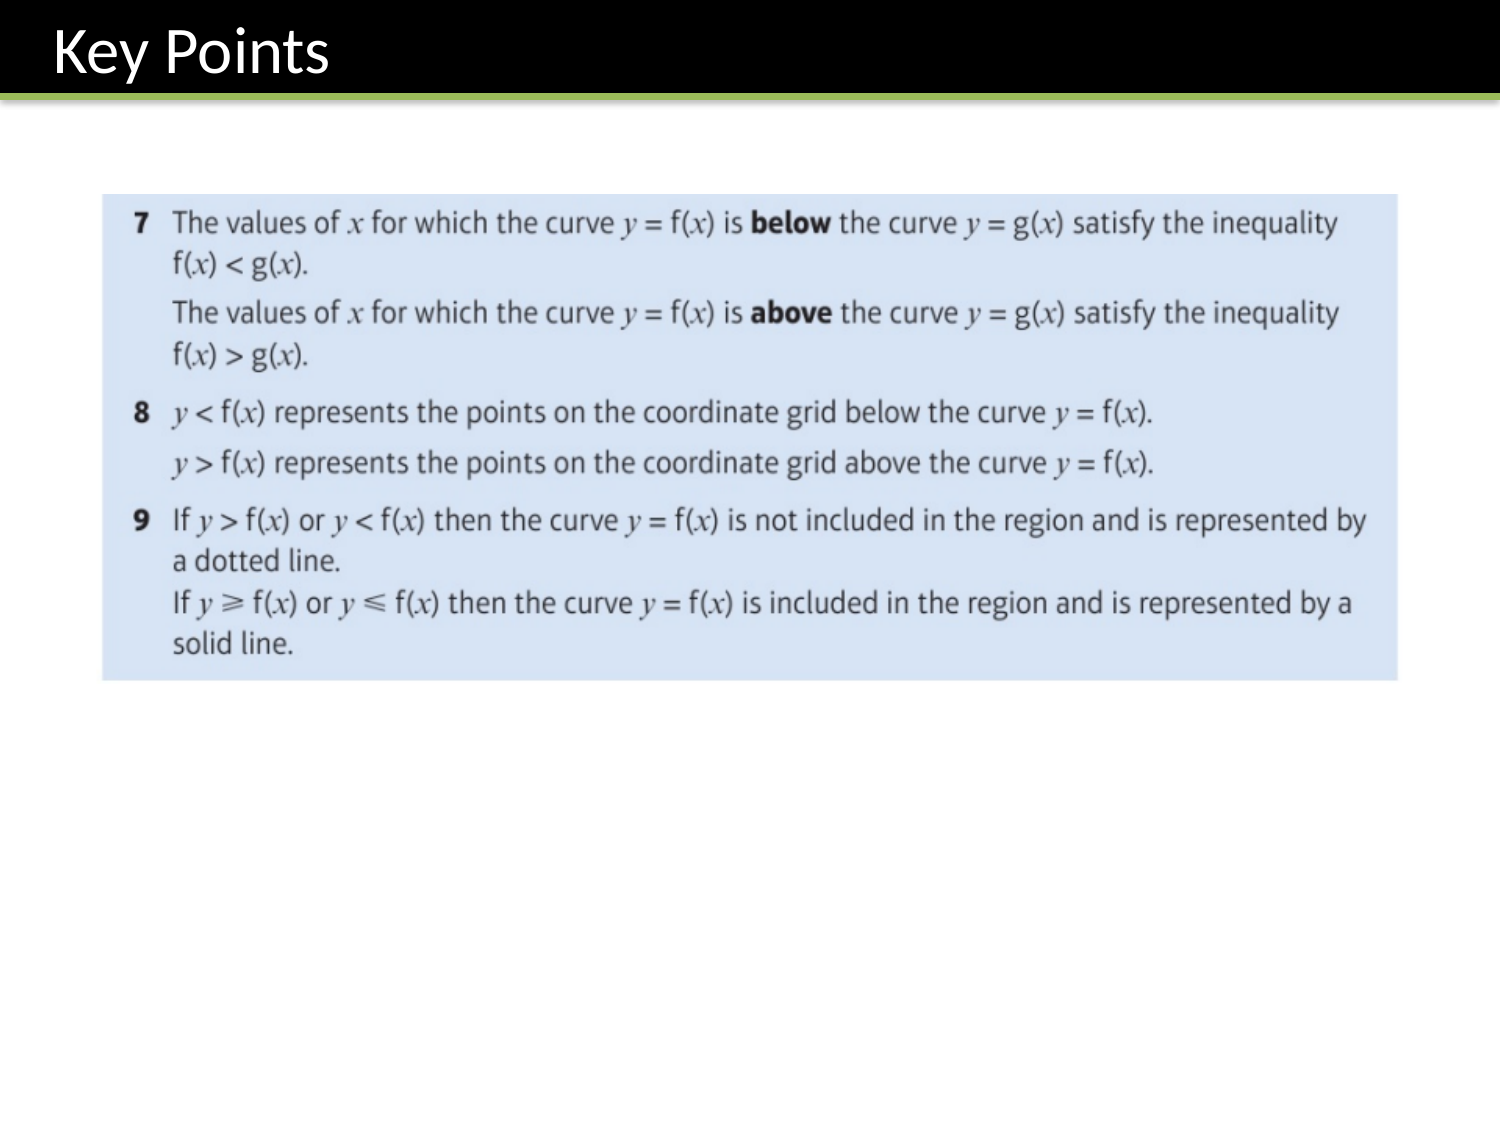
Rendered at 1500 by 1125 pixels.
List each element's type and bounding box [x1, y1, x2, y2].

picture [96, 194, 1404, 684]
text_box [0, 0, 1500, 99]
